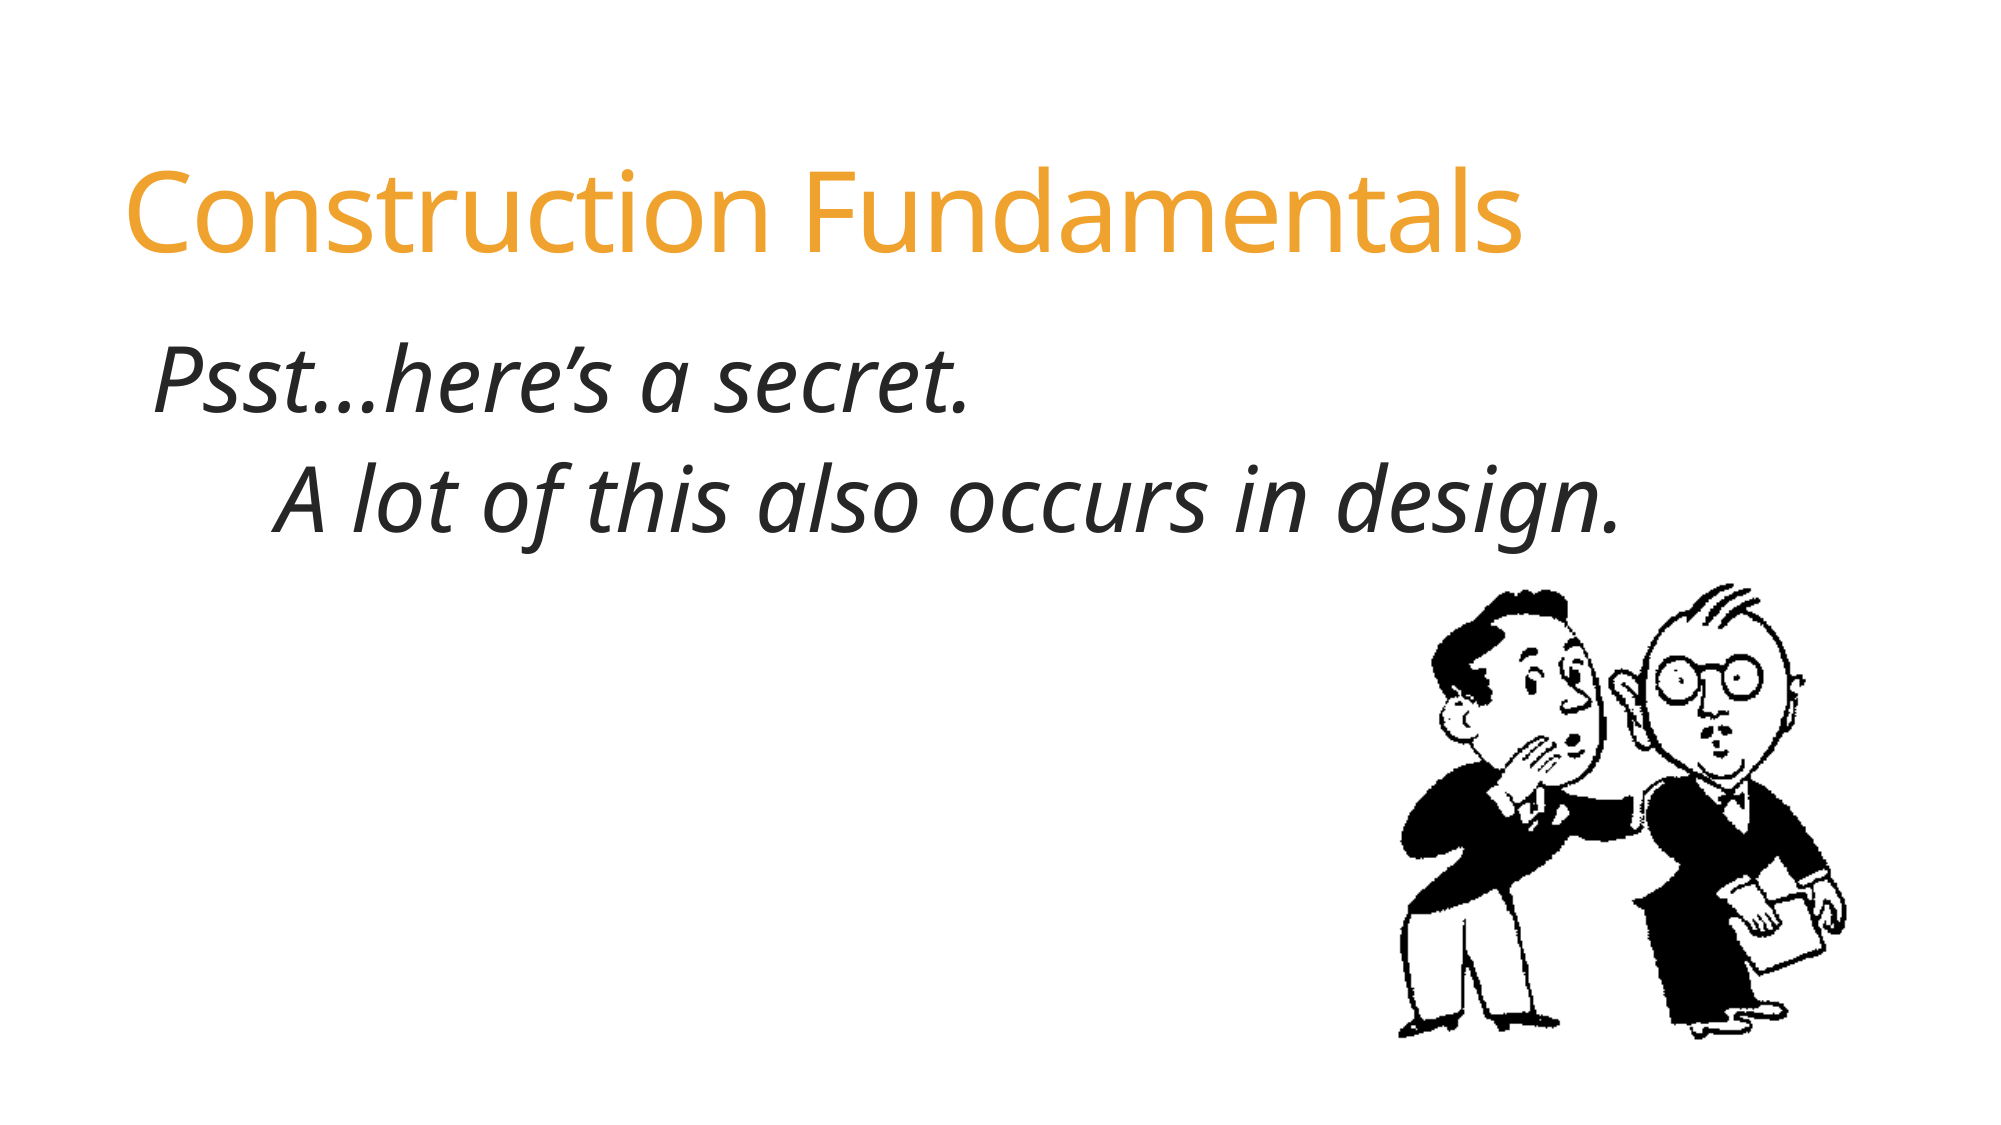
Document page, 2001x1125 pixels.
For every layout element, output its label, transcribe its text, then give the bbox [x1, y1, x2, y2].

picture [1391, 576, 1854, 1046]
list Psst…here’s a secret. A lot of this also occurs in design. [111, 329, 1876, 948]
title Construction Fundamentals [107, 81, 1875, 354]
